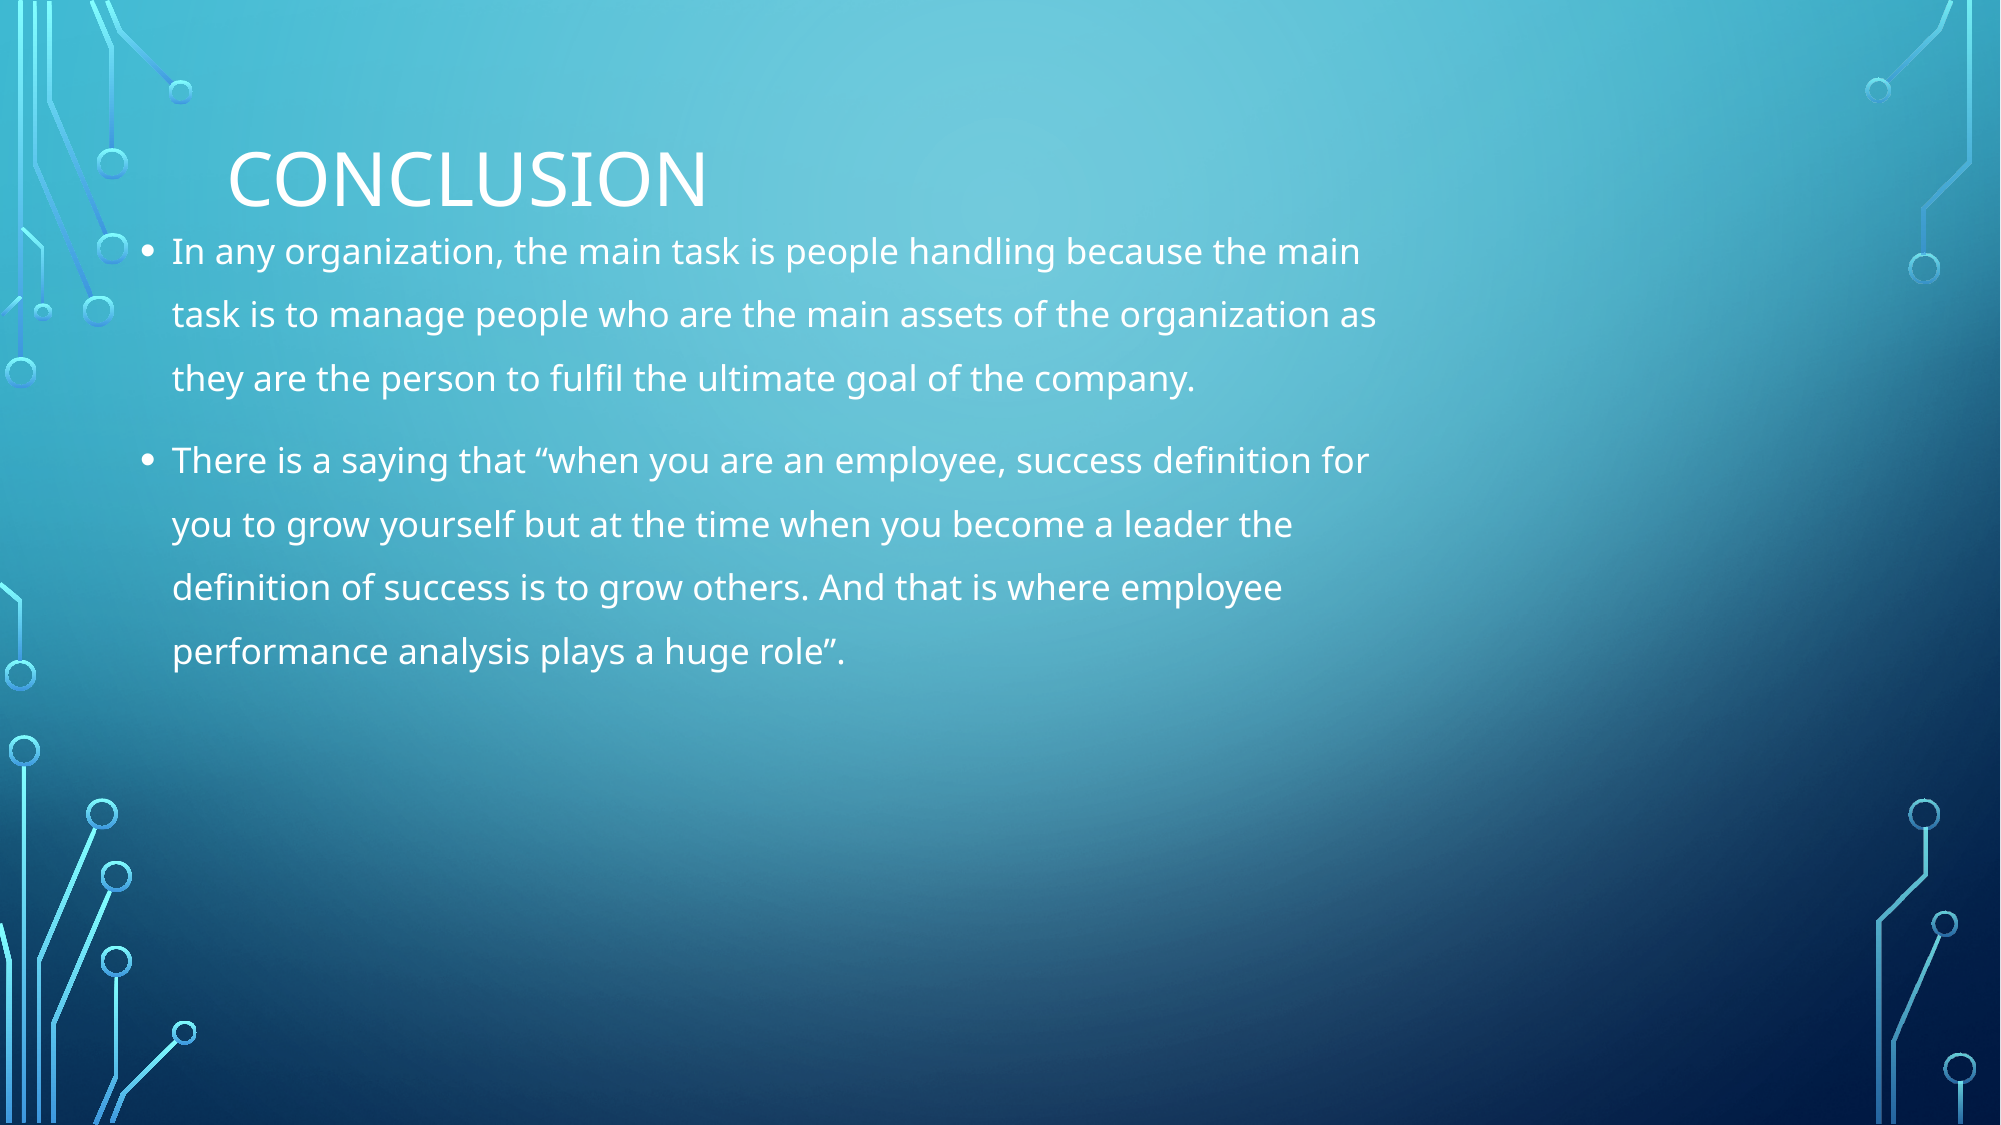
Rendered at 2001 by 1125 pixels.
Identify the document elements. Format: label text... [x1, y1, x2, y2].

list In any organization, the main task is people handling because the main task is to manage people who are the main assets of the organization as they are the person to fulfil the ultimate goal of the company. There is a saying that “when you are an employee, success definition for you to grow yourself but at the time when you become a leader the definition of success is to grow others. And that is where employee performance analysis plays a huge role”. [125, 200, 1413, 723]
title conclusion [211, 62, 1874, 302]
